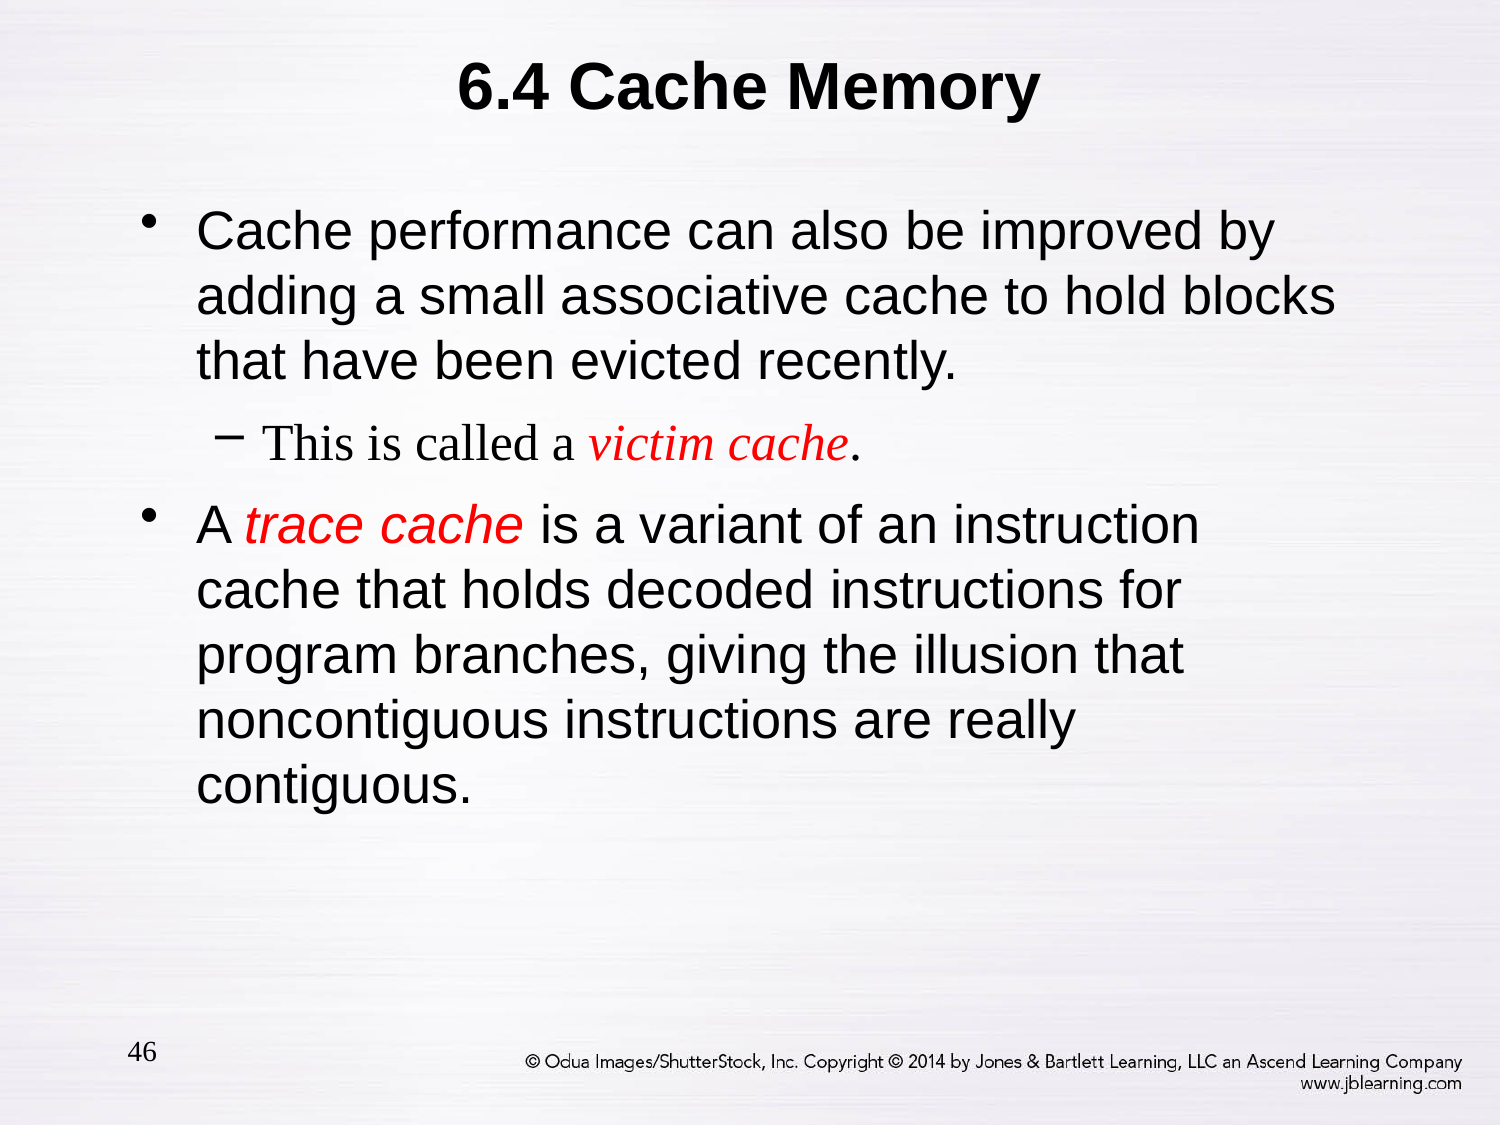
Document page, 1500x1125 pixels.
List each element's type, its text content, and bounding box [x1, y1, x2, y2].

slide_number 46 [112, 1025, 425, 1100]
picture [0, 0, 1500, 1125]
title 6.4 Cache Memory [262, 37, 1238, 128]
list Cache performance can also be improved by adding a small associative cache to hold blocks that have been evicted recently. This is called a victim cache. A trace cache is a variant of an instruction cache that holds decoded instructions for program branches, giving the illusion that noncontiguous instructions are really contiguous. [125, 187, 1375, 838]
